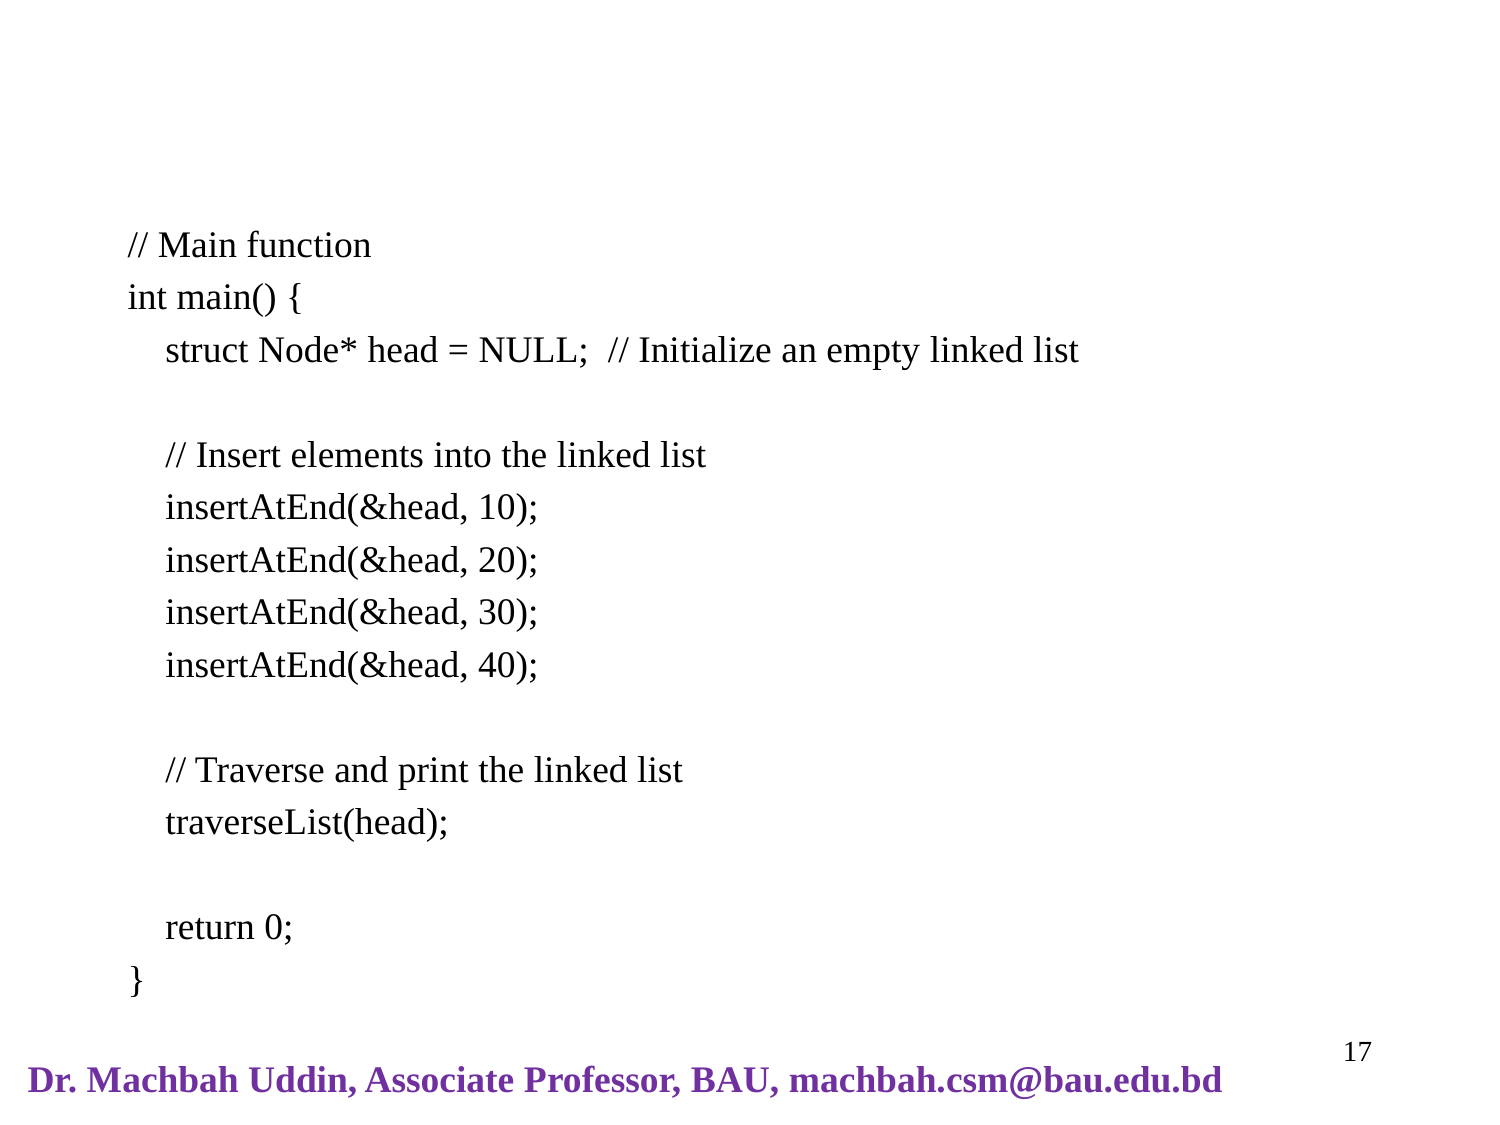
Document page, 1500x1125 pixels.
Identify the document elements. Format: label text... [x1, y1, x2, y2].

text_box ‹#› [1074, 1024, 1388, 1100]
list // Main function int main() { struct Node* head = NULL; // Initialize an empty linked list // Insert elements into the linked list insertAtEnd(&head, 10); insertAtEnd(&head, 20); insertAtEnd(&head, 30); insertAtEnd(&head, 40); // Traverse and print the linked list traverseList(head); return 0; } [112, 212, 1388, 1000]
